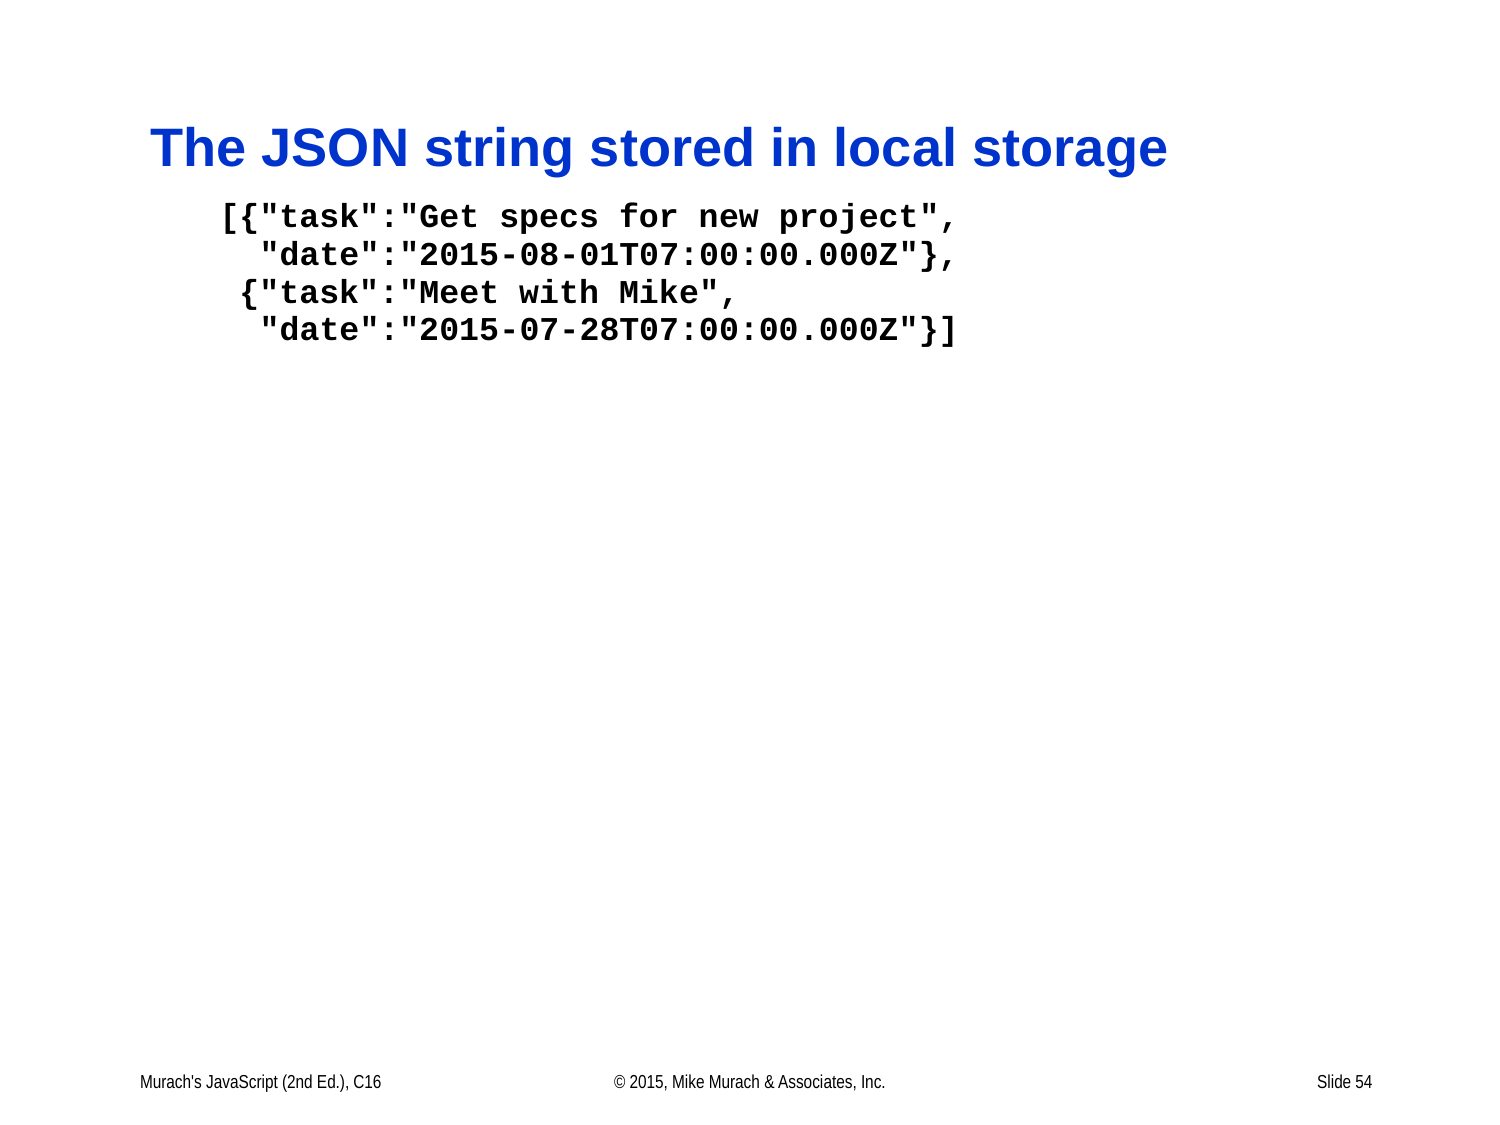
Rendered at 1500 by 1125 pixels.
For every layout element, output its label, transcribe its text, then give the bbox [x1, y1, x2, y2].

slide_number Slide 54 [1074, 1025, 1388, 1100]
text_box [162, 199, 1361, 352]
slide_number Murach's JavaScript (2nd Ed.), C16 [125, 1025, 450, 1100]
footer © 2015, Mike Murach & Associates, Inc. [474, 1025, 1025, 1100]
title The JSON string stored in local storage [150, 112, 1350, 179]
